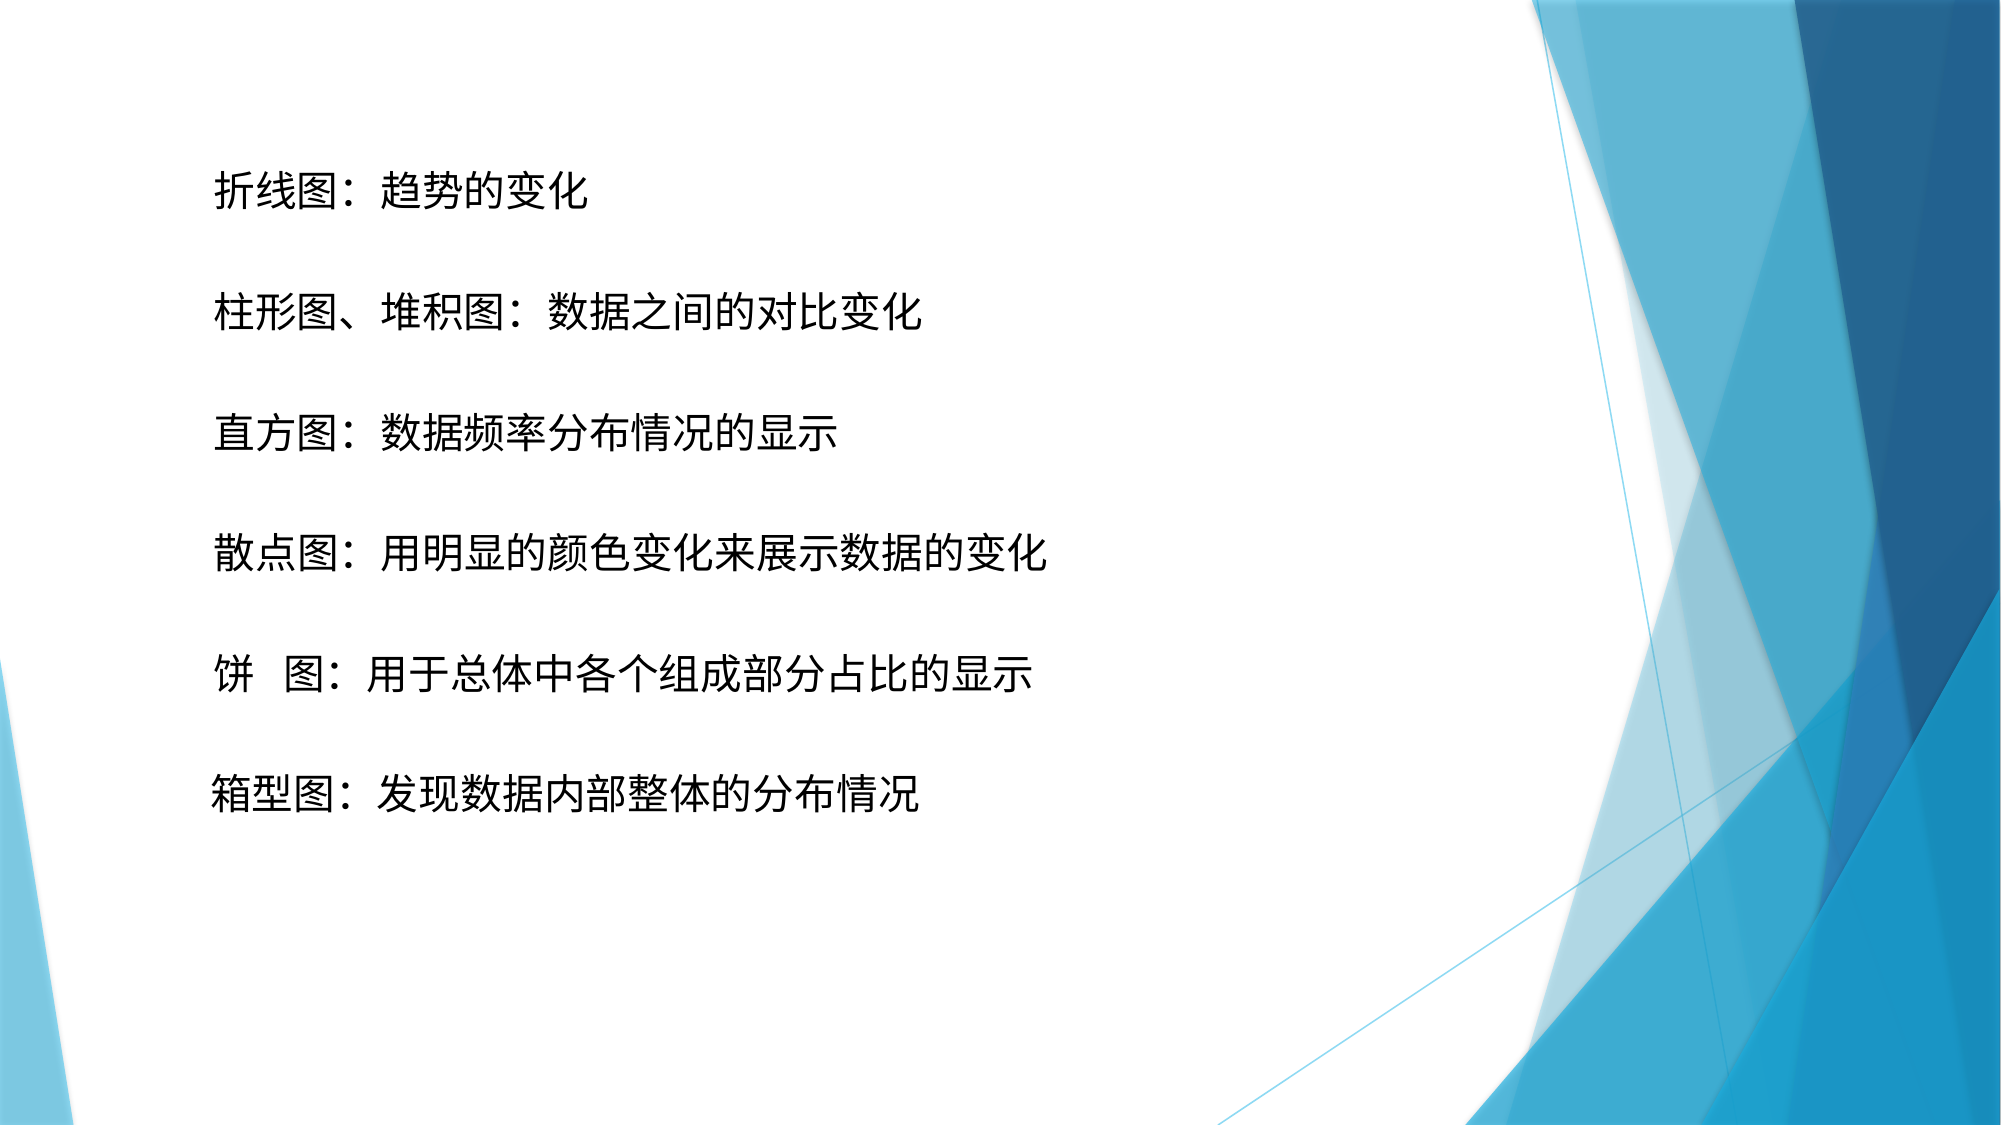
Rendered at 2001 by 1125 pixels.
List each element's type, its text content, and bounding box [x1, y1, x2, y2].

text_box 柱形图、堆积图：数据之间的对比变化 [198, 278, 992, 344]
text_box 直方图：数据频率分布情况的显示 [198, 398, 1126, 464]
text_box 折线图：趋势的变化 [198, 157, 733, 223]
text_box 饼 图：用于总体中各个组成部分占比的显示 [198, 640, 1105, 705]
text_box 散点图：用明显的颜色变化来展示数据的变化 [198, 519, 1105, 585]
text_box 箱型图：发现数据内部整体的分布情况 [195, 760, 995, 826]
